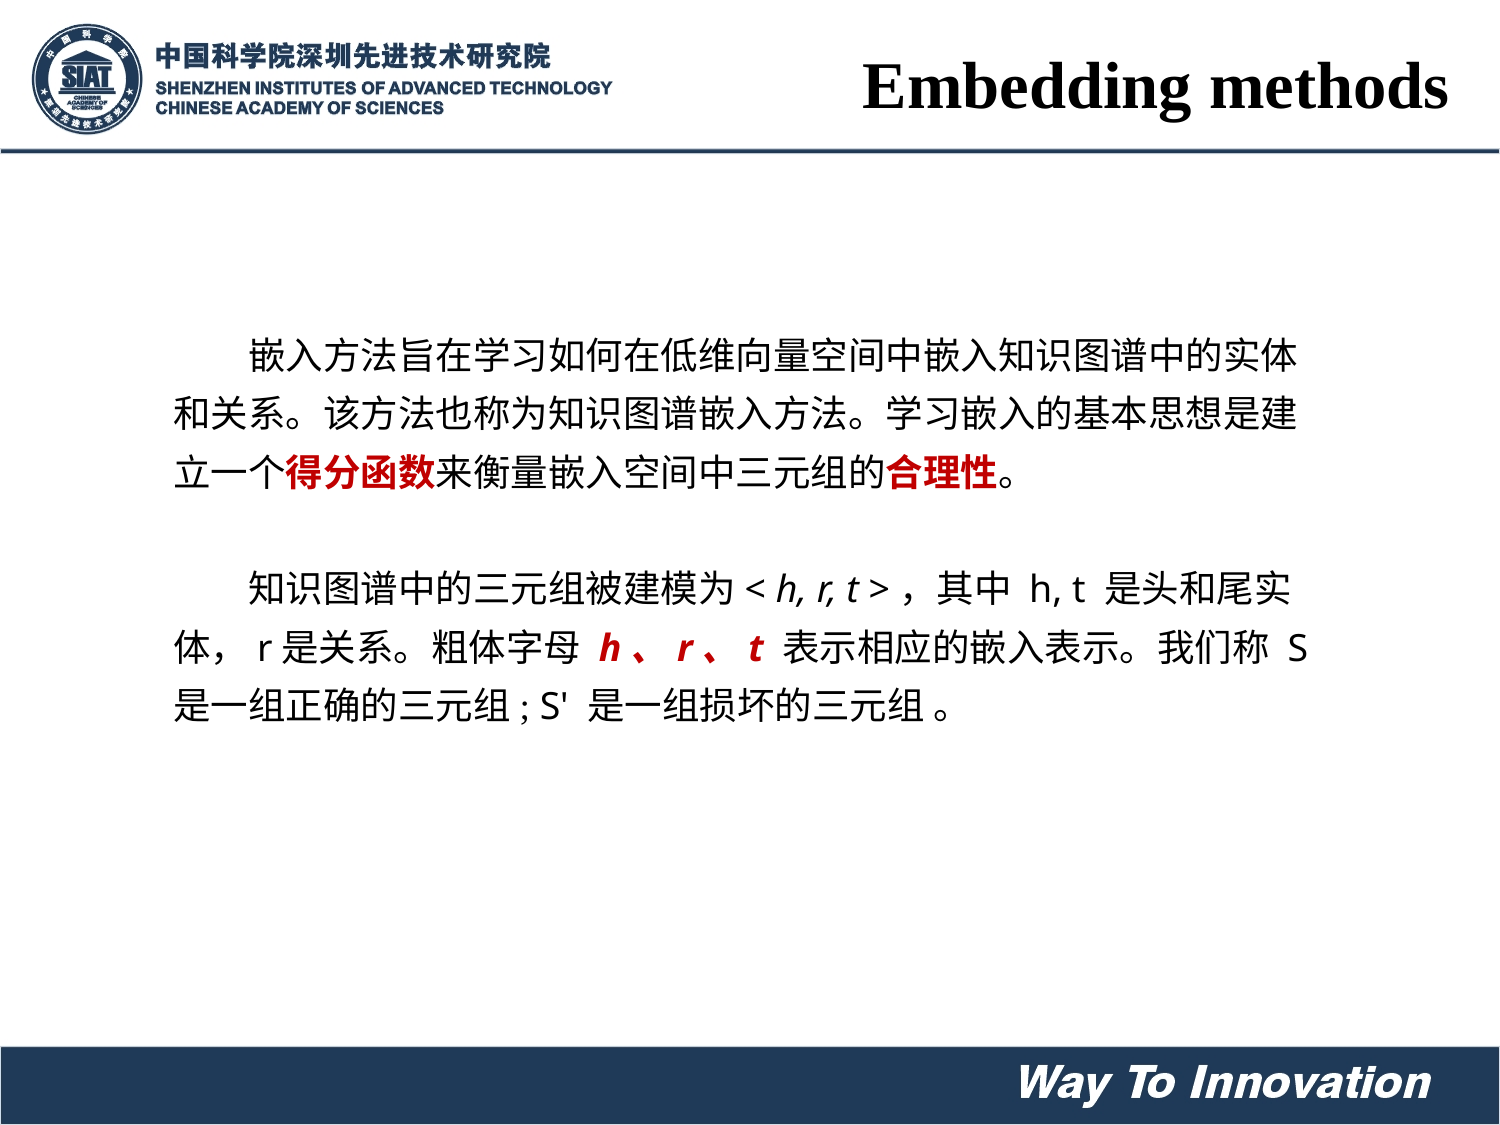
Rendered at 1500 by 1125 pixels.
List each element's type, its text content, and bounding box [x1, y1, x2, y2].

picture [0, 0, 1500, 1125]
text_box Embedding methods [848, 34, 1466, 130]
text_box 嵌入方法旨在学习如何在低维向量空间中嵌入知识图谱中的实体和关系。该方法也称为知识图谱嵌入方法。学习嵌入的基本思想是建立一个得分函数来衡量嵌入空间中三元组的合理性。 知识图谱中的三元组被建模为< h, r, t >，其中 h, t 是头和尾实体，r是关系。粗体字母 h、r、t 表示相应的嵌入表示。我们称 S 是一组正确的三元组; S' 是一组损坏的三元组 。 [158, 310, 1342, 735]
